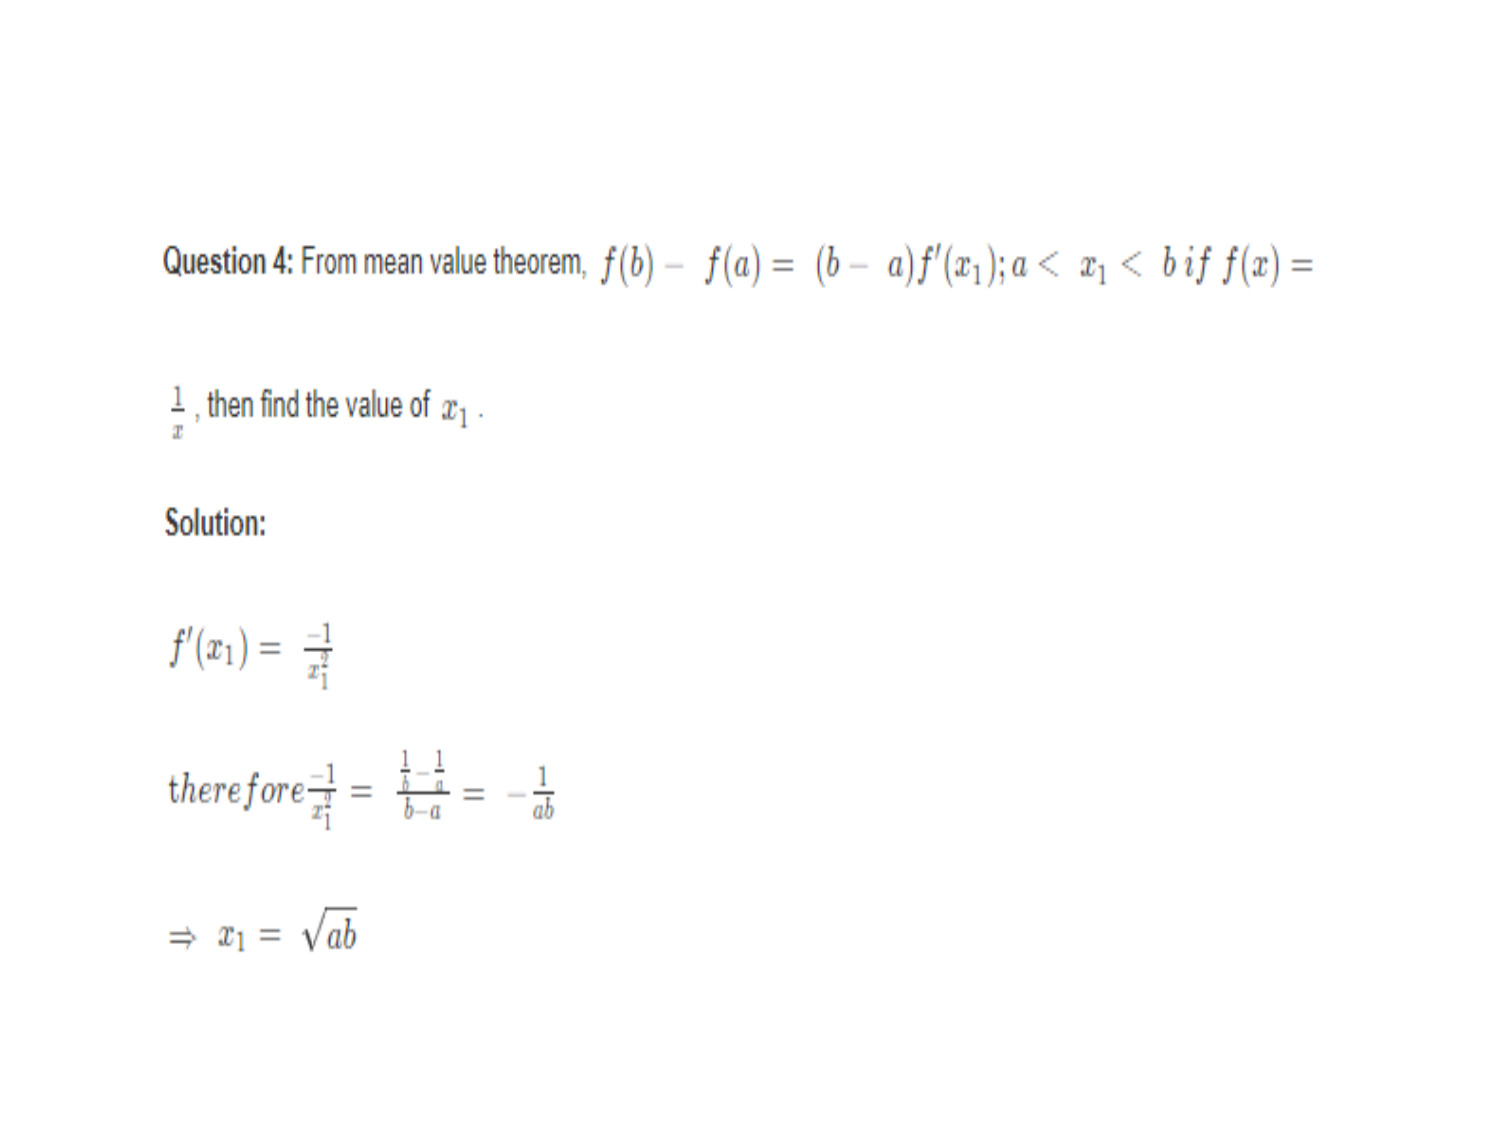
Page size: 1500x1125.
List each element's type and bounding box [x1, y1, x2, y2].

picture [124, 174, 1338, 1013]
